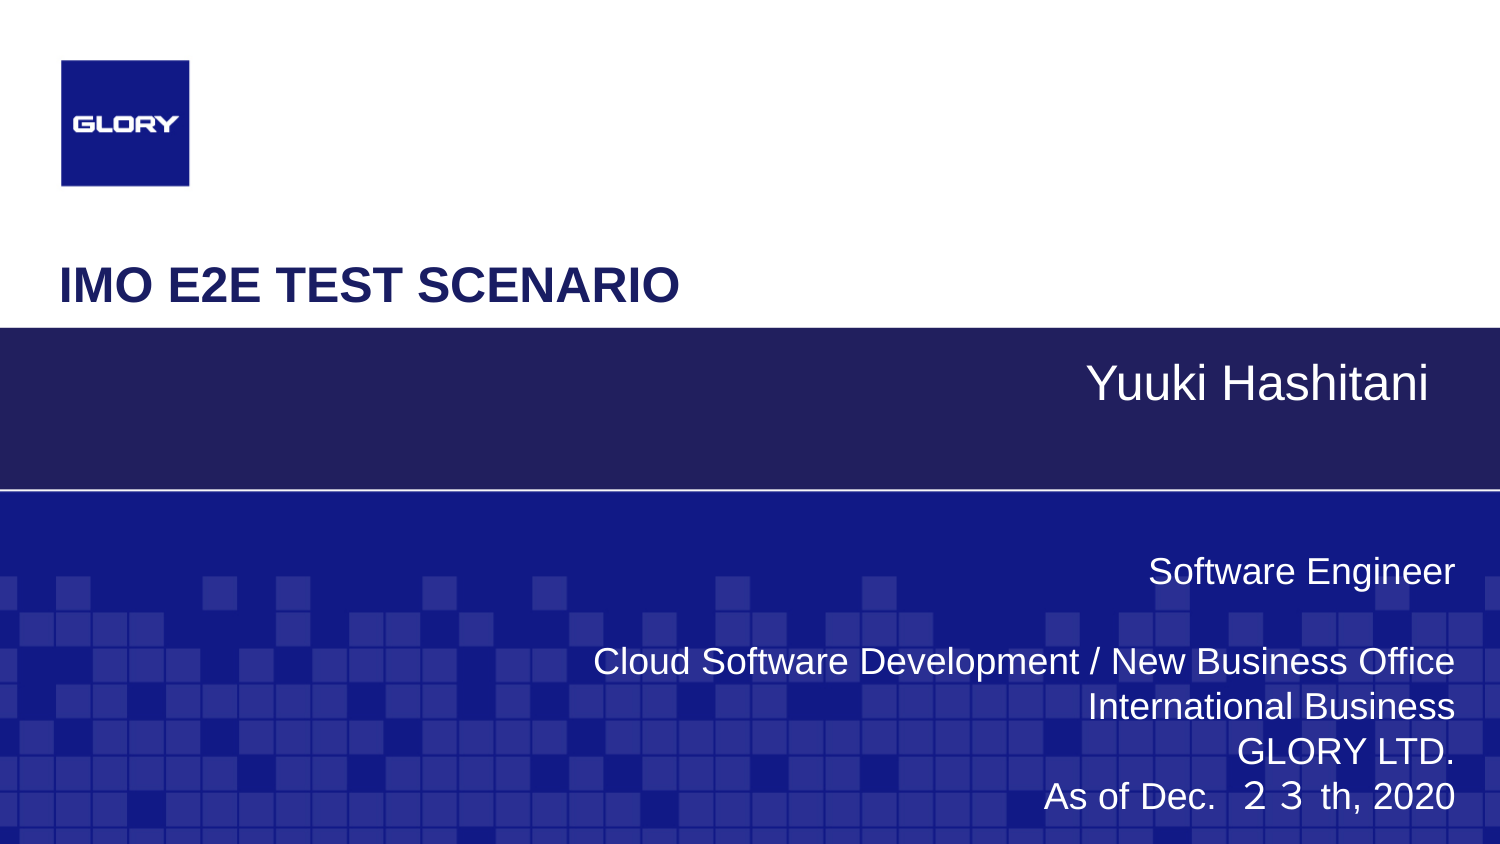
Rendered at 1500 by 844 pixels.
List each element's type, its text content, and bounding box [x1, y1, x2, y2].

list Yuuki Hashitani [59, 350, 1430, 469]
text_box Software Engineer Cloud Software Development / New Business Office International Business GLORY LTD. As of Dec. ２３th, 2020 [478, 539, 1471, 825]
picture [0, 0, 1500, 844]
title IMO E2e Test scenario [59, 238, 1430, 328]
